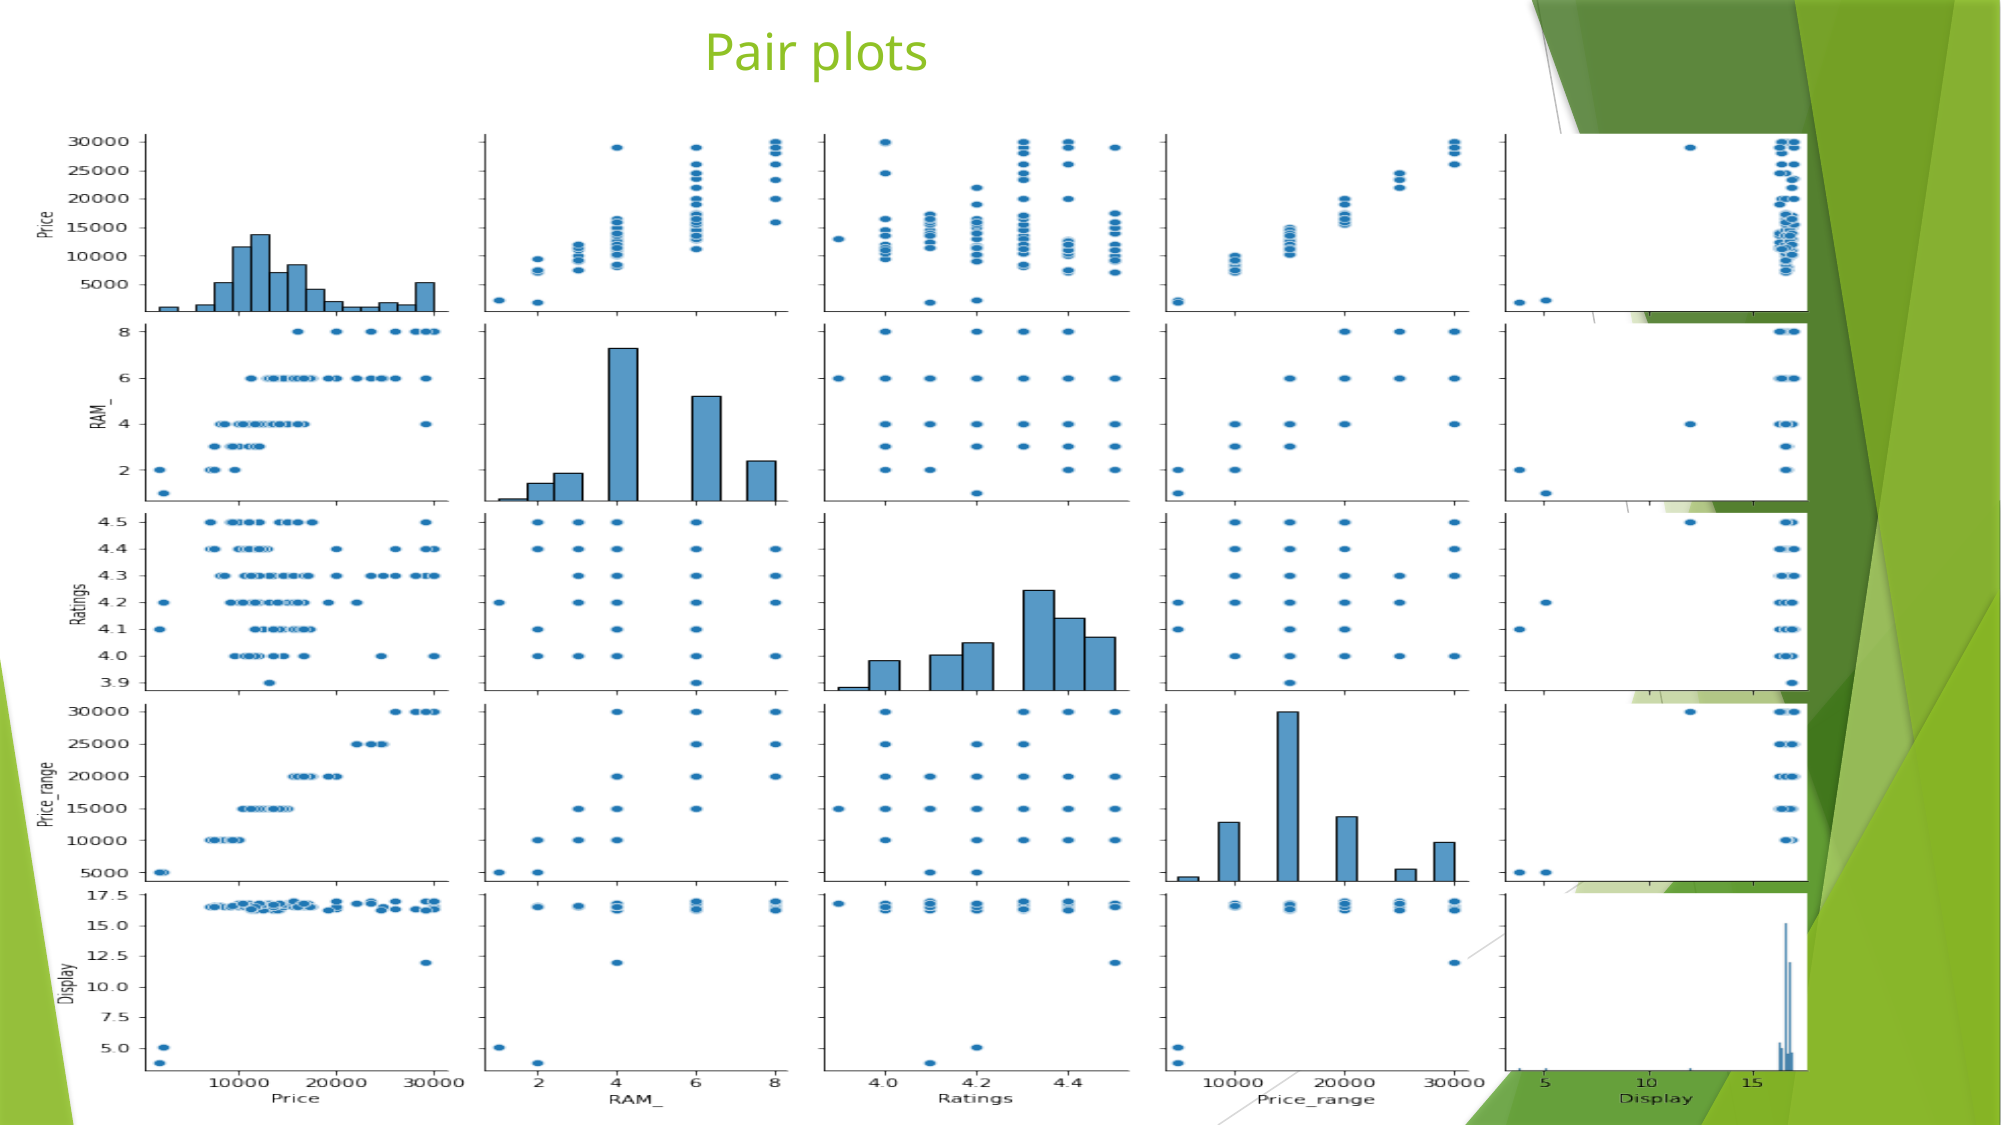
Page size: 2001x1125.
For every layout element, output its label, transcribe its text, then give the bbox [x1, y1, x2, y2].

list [20, 126, 1823, 1114]
title Pair plots [689, 11, 1164, 89]
